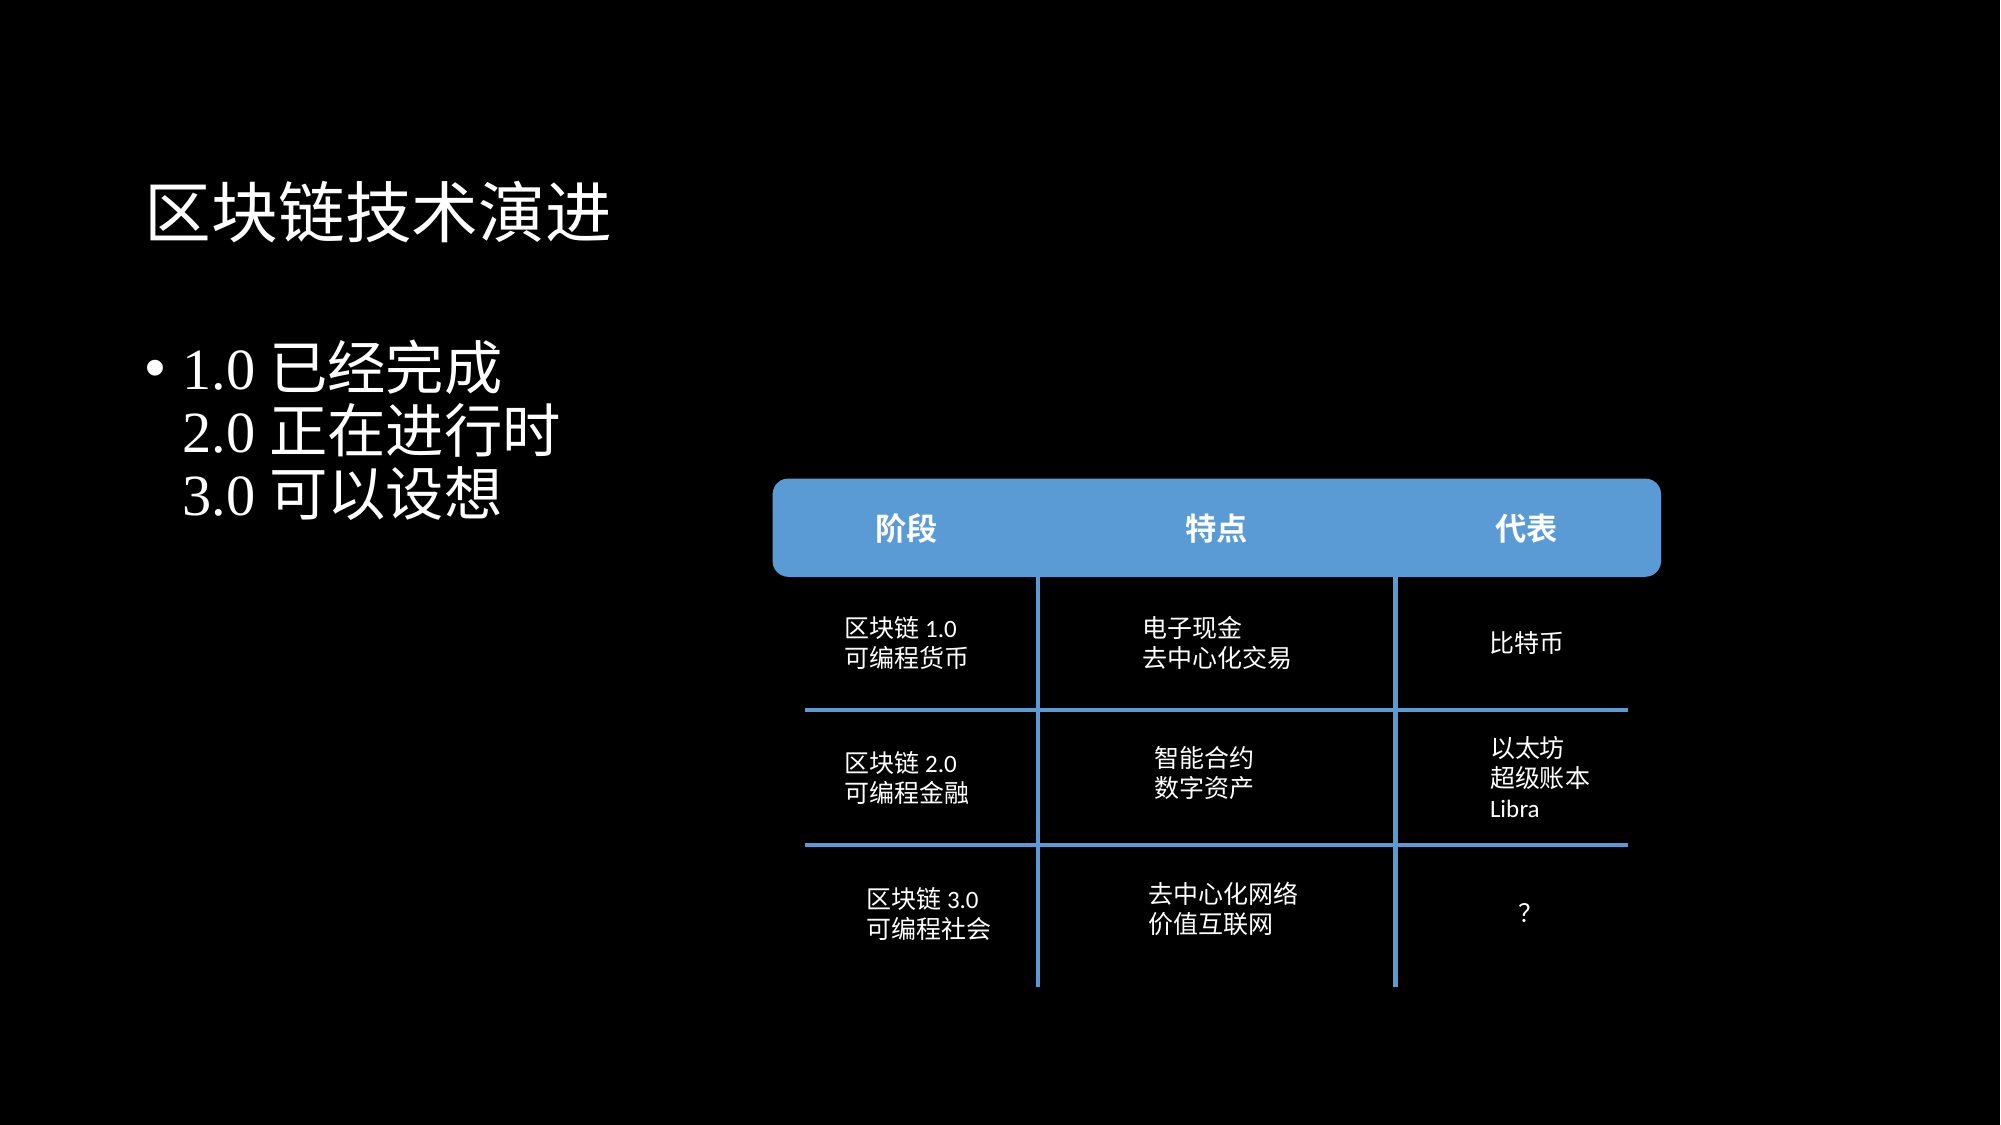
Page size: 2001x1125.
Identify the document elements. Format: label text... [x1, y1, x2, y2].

title 区块链技术演进 [129, 107, 1519, 325]
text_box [774, 480, 1659, 987]
list 1.0已经完成 2.0正在进行时 3.0可以设想 [129, 331, 1737, 987]
